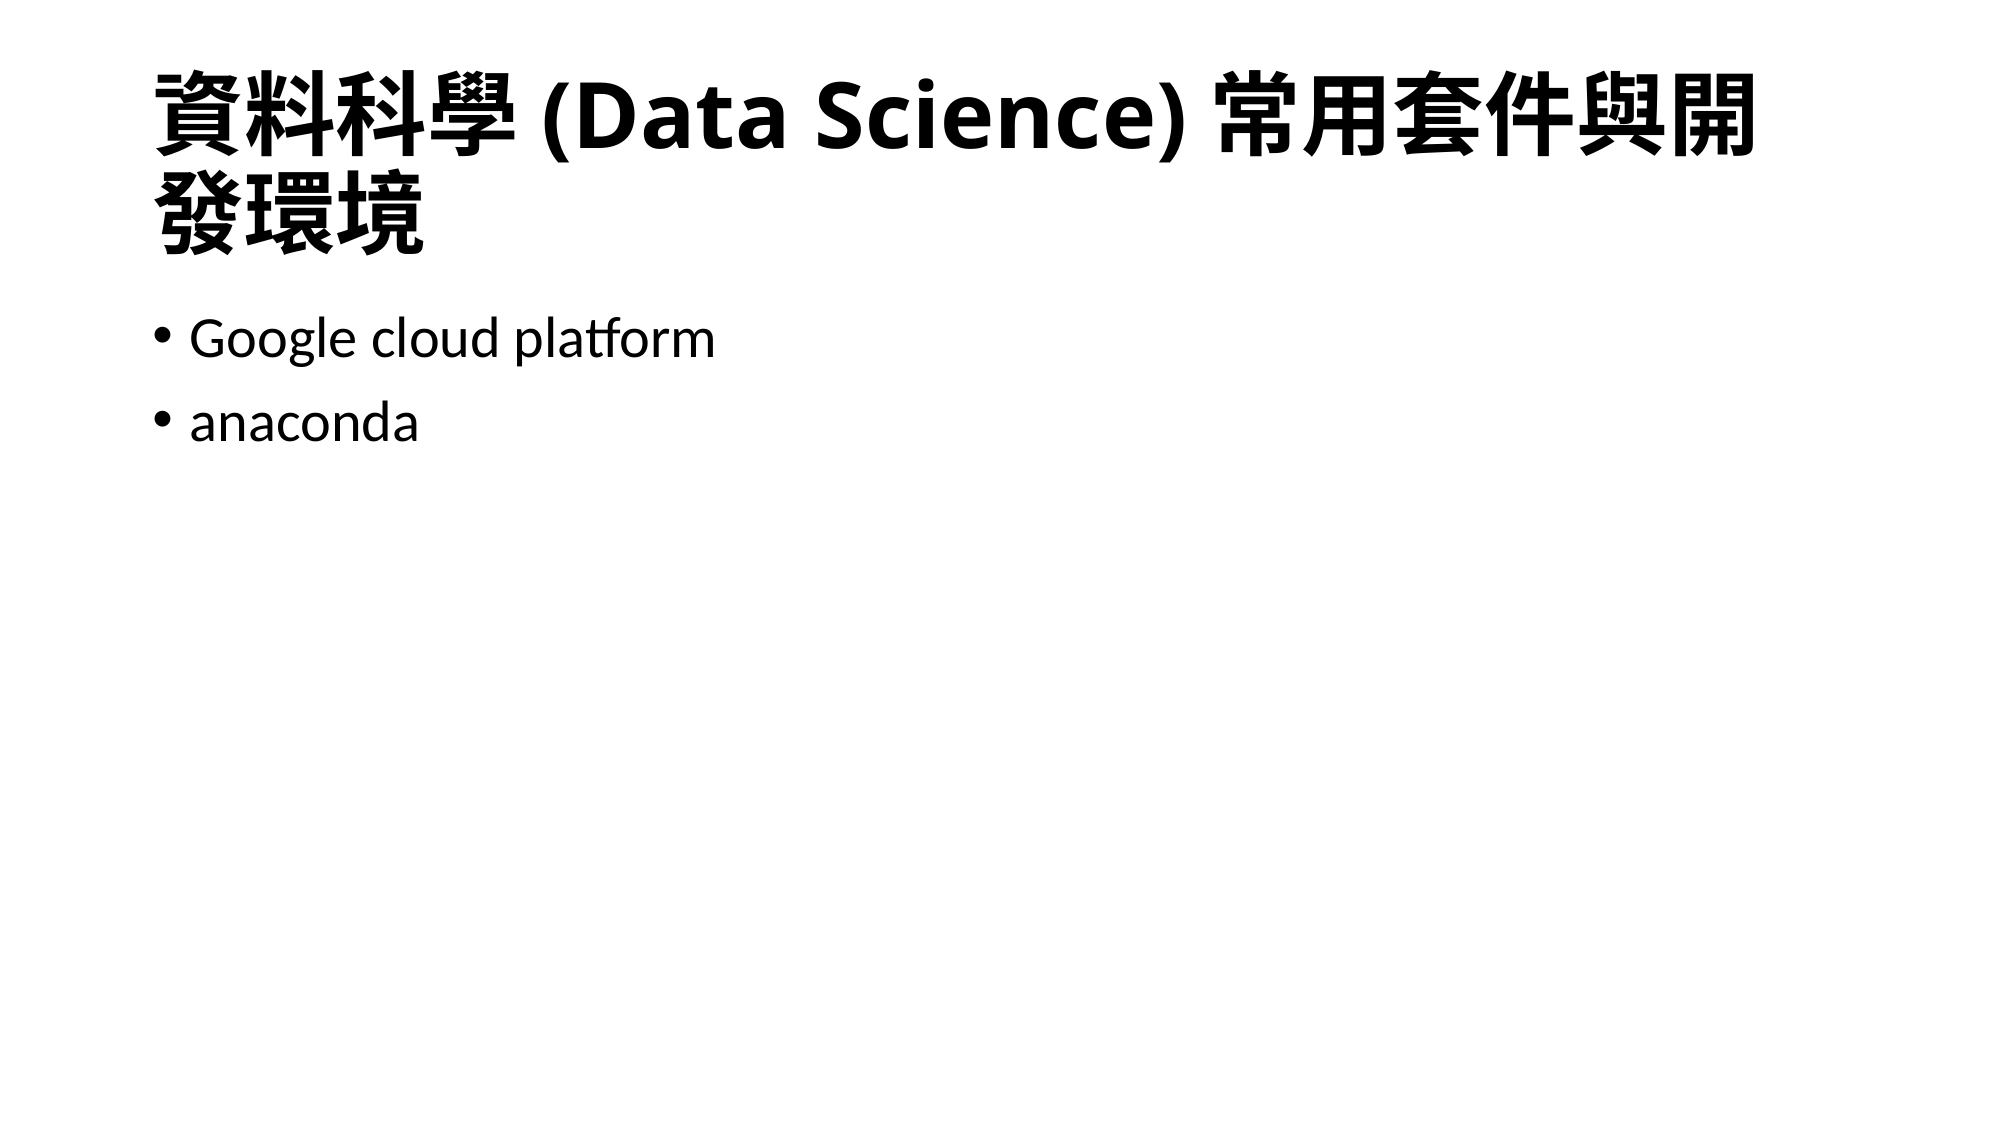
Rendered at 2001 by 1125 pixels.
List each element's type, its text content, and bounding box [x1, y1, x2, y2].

title 資料科學(Data Science)常用套件與開發環境 [137, 59, 1863, 278]
list Google cloud platform anaconda [137, 299, 1863, 1014]
